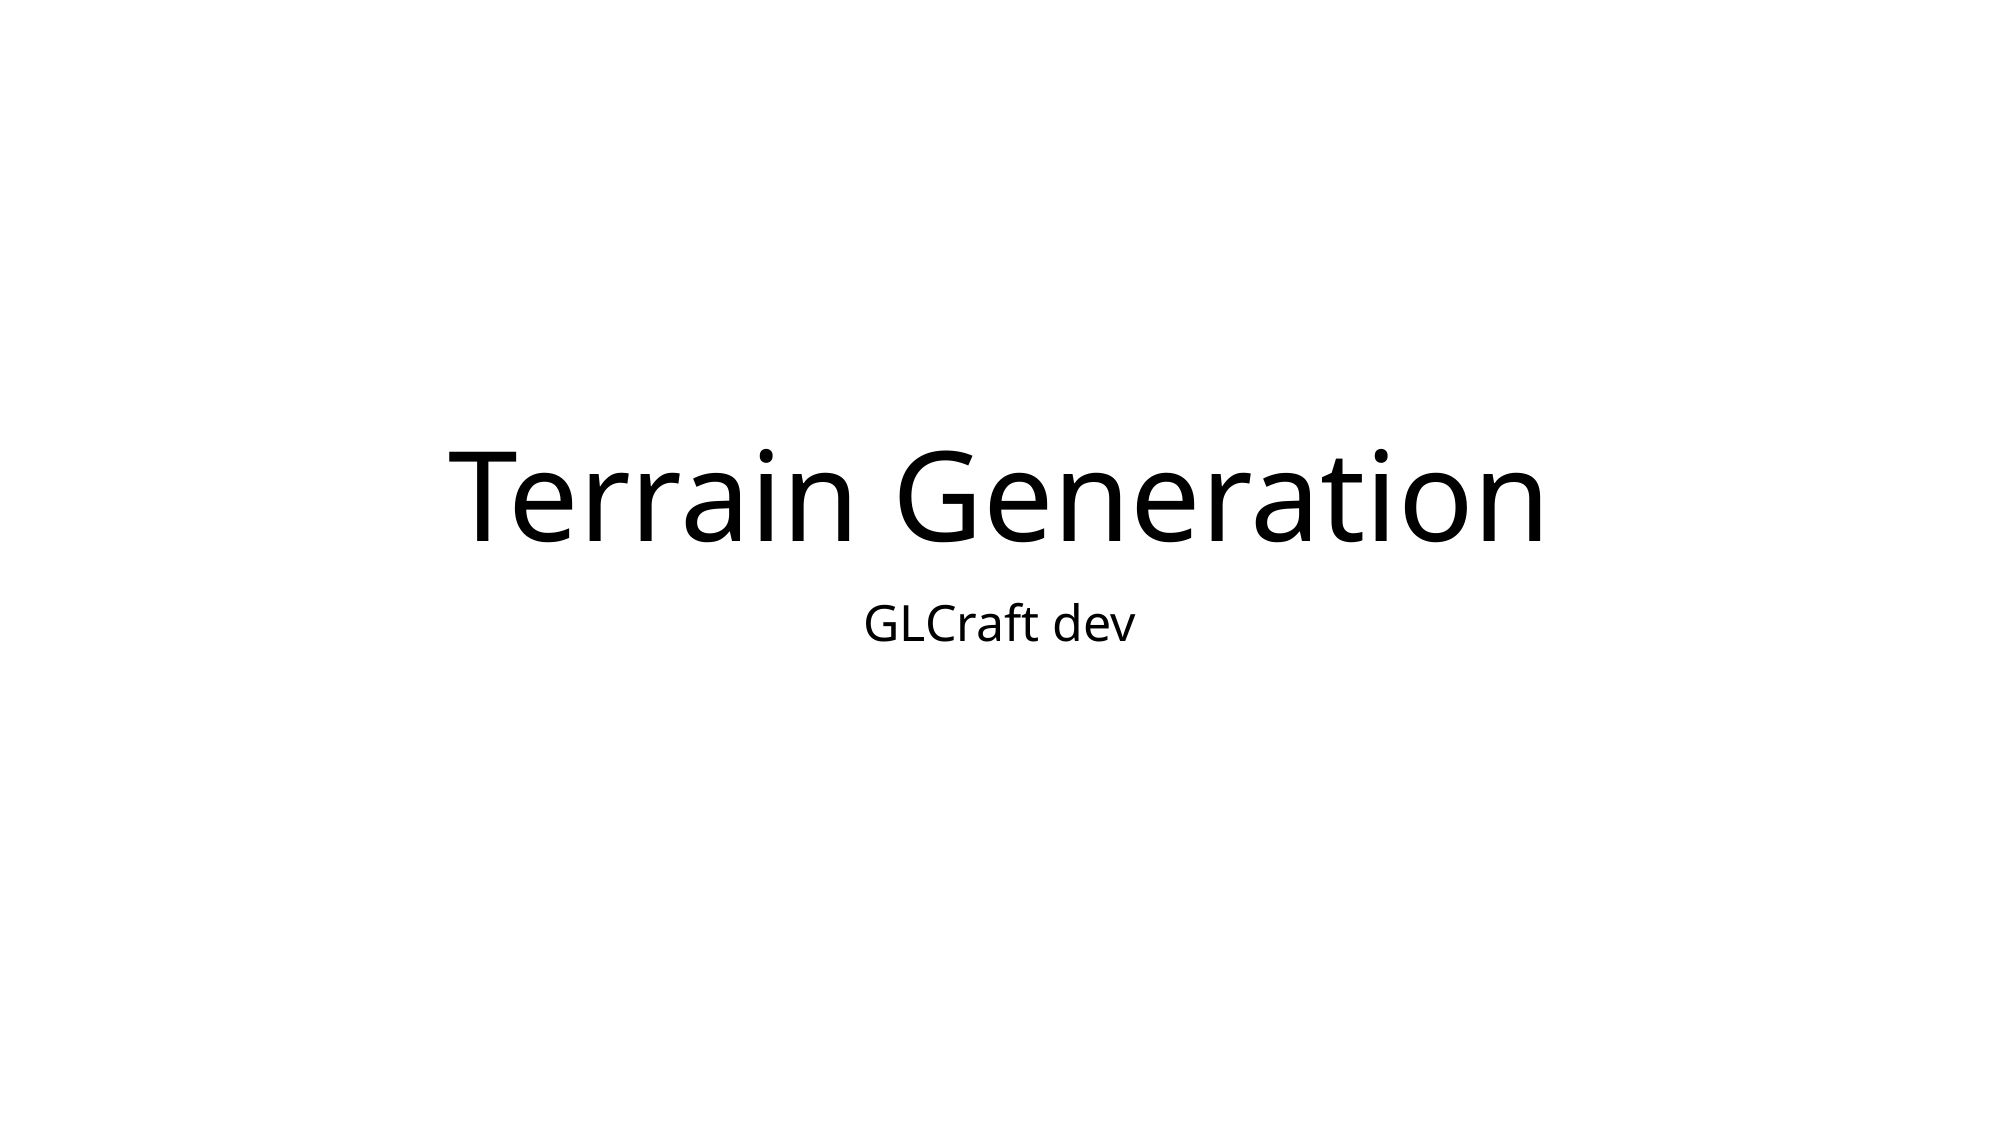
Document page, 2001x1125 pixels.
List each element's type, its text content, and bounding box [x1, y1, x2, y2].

subtitle GLCraft dev [249, 590, 1750, 863]
title Terrain Generation [249, 184, 1750, 576]
